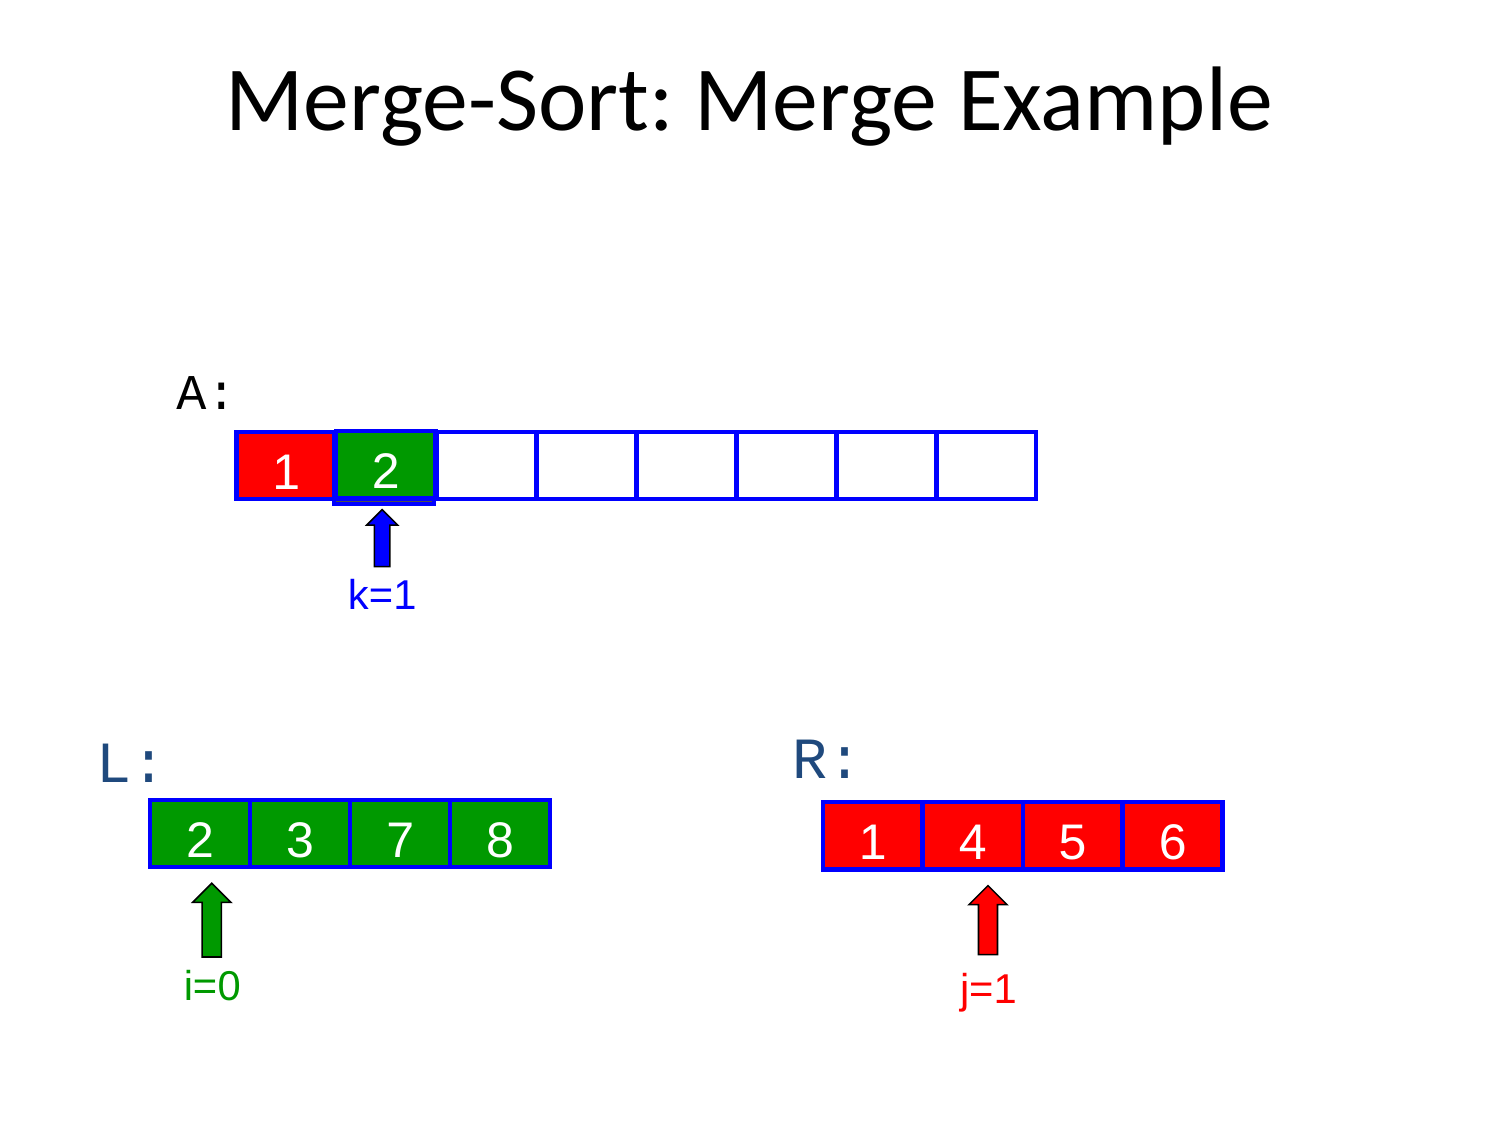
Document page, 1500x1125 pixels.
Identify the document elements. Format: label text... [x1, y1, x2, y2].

text_box 2 [150, 799, 249, 868]
text_box 6 [736, 431, 836, 500]
text_box [968, 885, 1008, 955]
text_box [333, 432, 434, 504]
text_box L: [96, 716, 167, 802]
text_box 14 [936, 431, 1037, 500]
text_box 8 [450, 799, 550, 868]
text_box 4 [922, 802, 1022, 870]
text_box 7 [350, 799, 450, 868]
text_box k=1 [321, 560, 444, 626]
text_box i=0 [176, 951, 249, 1016]
text_box 1 [236, 431, 335, 500]
text_box j=1 [932, 954, 1045, 1020]
text_box 10 [836, 431, 936, 500]
text_box 5 [1022, 802, 1122, 870]
text_box R: [792, 712, 863, 798]
text_box 28 [536, 431, 636, 500]
text_box 2 [335, 430, 436, 499]
text_box A: [161, 352, 266, 428]
text_box 3 [249, 799, 350, 868]
text_box 6 [1122, 802, 1223, 870]
title Merge-Sort: Merge Example [112, 0, 1388, 188]
text_box 1 [822, 802, 922, 870]
text_box 30 [636, 431, 736, 500]
text_box 15 [436, 431, 536, 500]
text_box [366, 509, 398, 567]
text_box [192, 883, 231, 957]
